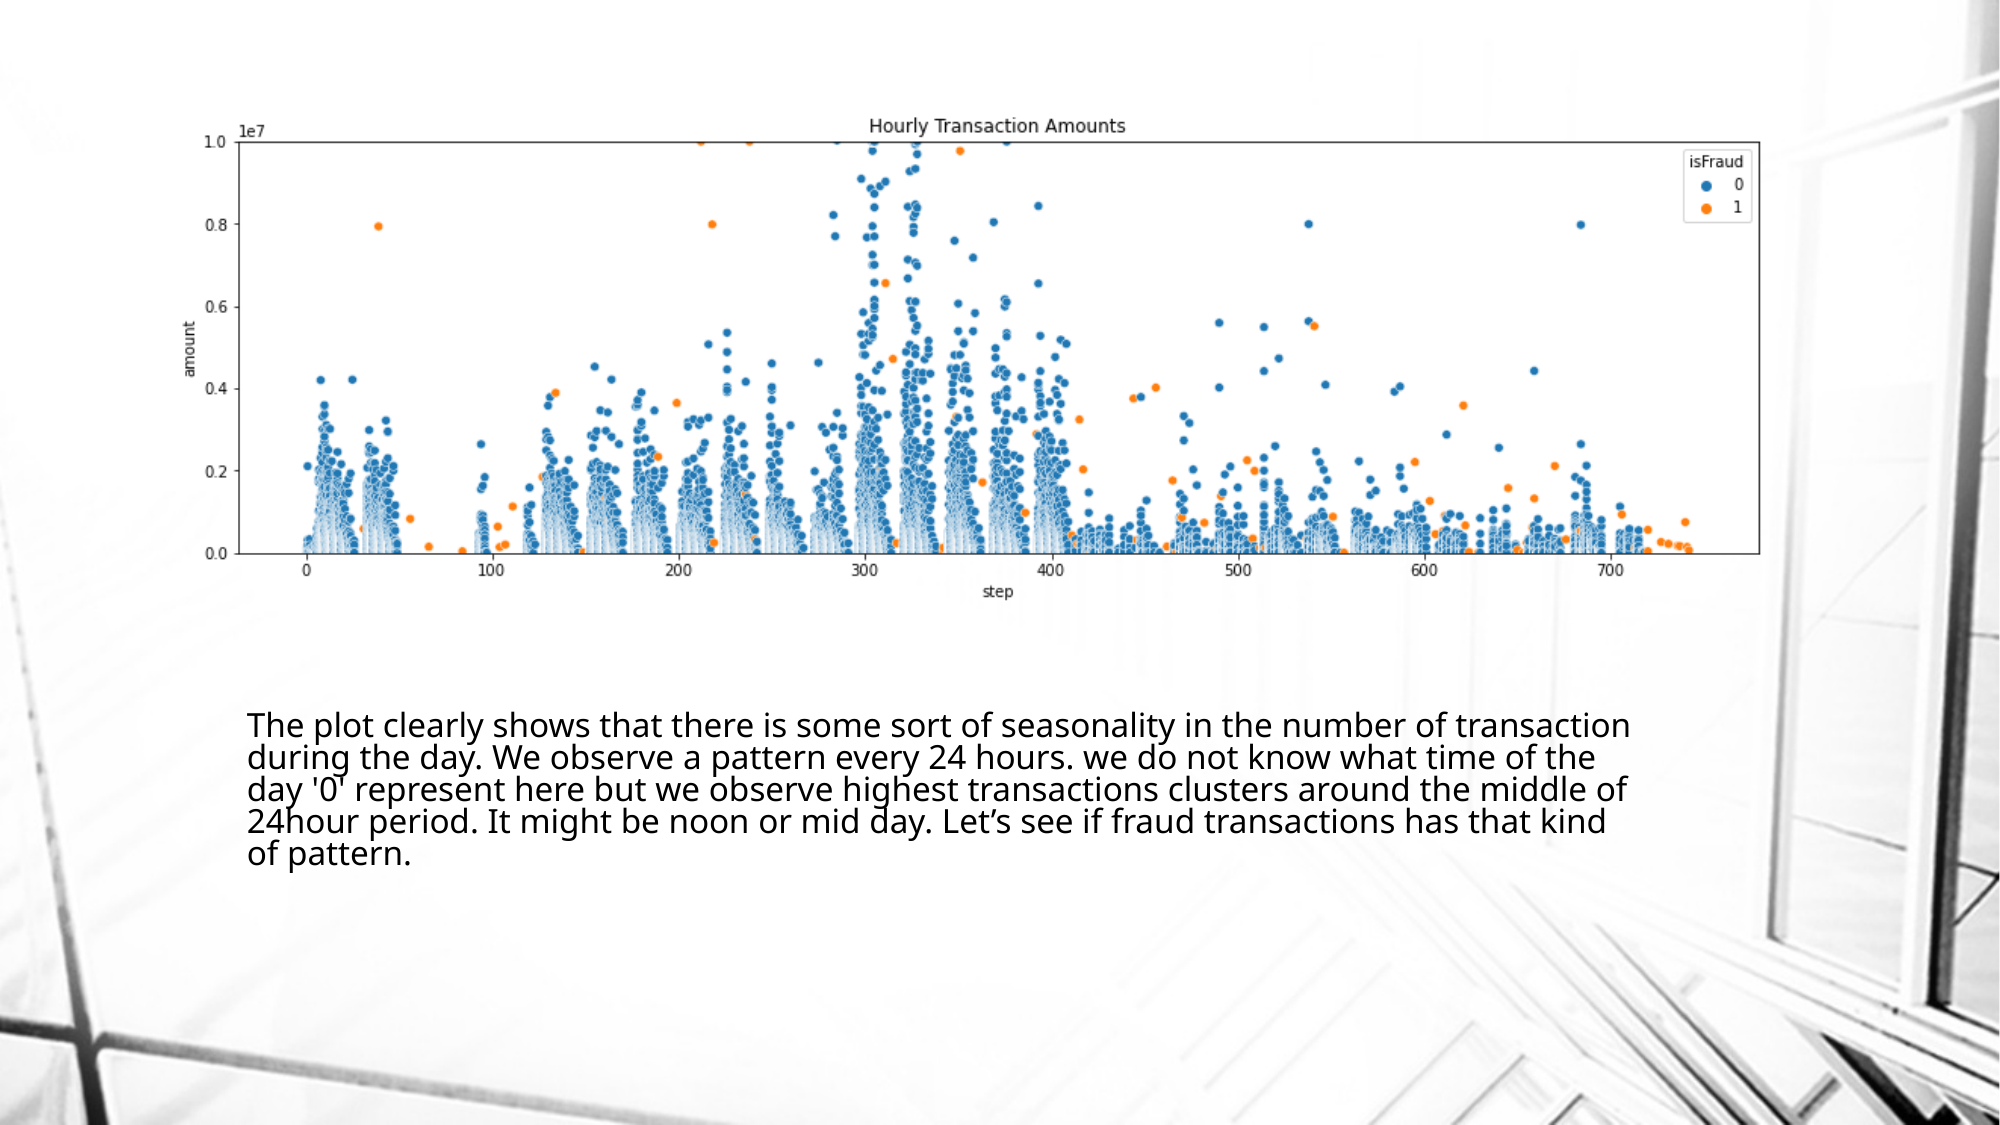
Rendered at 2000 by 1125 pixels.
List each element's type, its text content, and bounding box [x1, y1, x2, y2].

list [172, 107, 1768, 611]
title The plot clearly shows that there is some sort of seasonality in the number of transaction during the day. We observe a pattern every 24 hours. we do not know what time of the day '0' represent here but we observe highest transactions clusters around the middle of 24hour period. It might be noon or mid day. Let’s see if fraud transactions has that kind of pattern. [231, 704, 1657, 880]
picture [0, 0, 2000, 1125]
